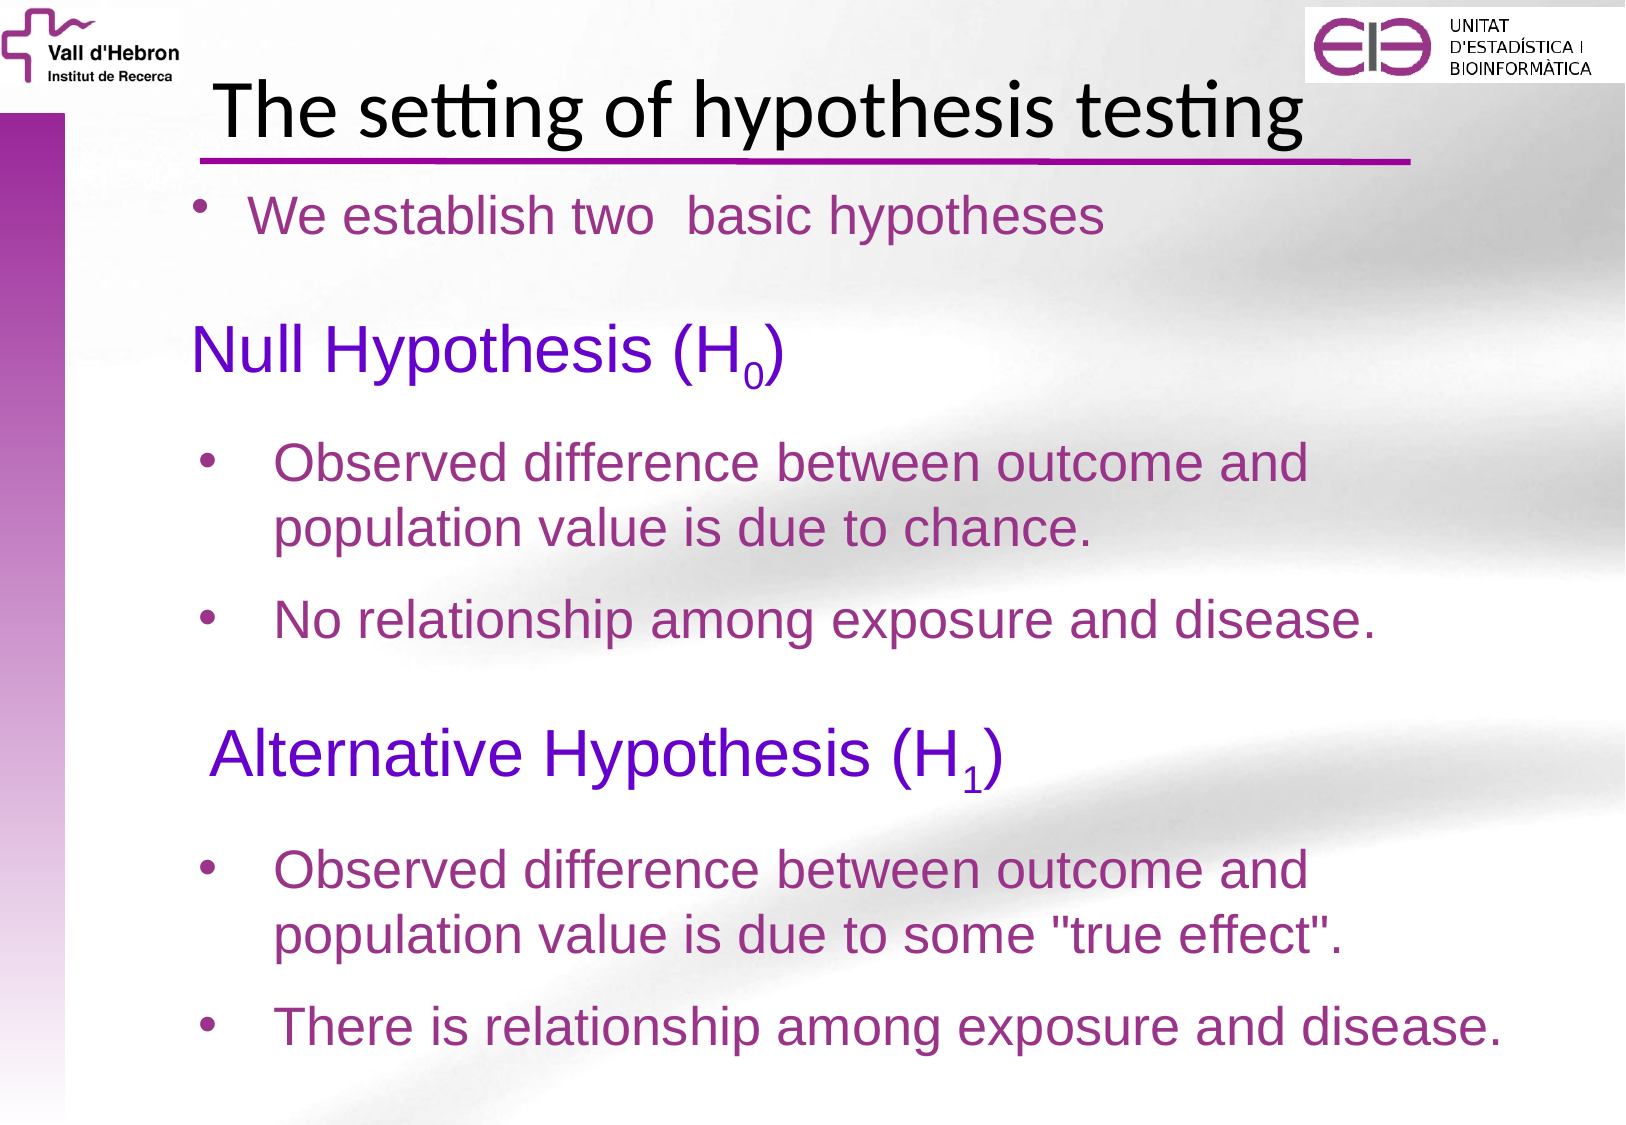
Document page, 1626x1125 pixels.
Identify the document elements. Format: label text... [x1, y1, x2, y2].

text_box The setting of hypothesis testing [198, 47, 1368, 130]
text_box Null Hypothesis (H0) [176, 298, 928, 405]
picture [1305, 7, 1625, 83]
text_box Alternative Hypothesis (H1) [194, 702, 1182, 809]
list We establish two basic hypotheses [176, 172, 1392, 826]
picture [0, 7, 180, 84]
text_box P [0, 0, 1625, 1125]
text_box Observed difference between outcome and population value is due to some "true effect". There is relationship among exposure and disease. [183, 826, 1538, 1064]
text_box Observed difference between outcome and population value is due to chance. No relationship among exposure and disease. [183, 419, 1538, 657]
